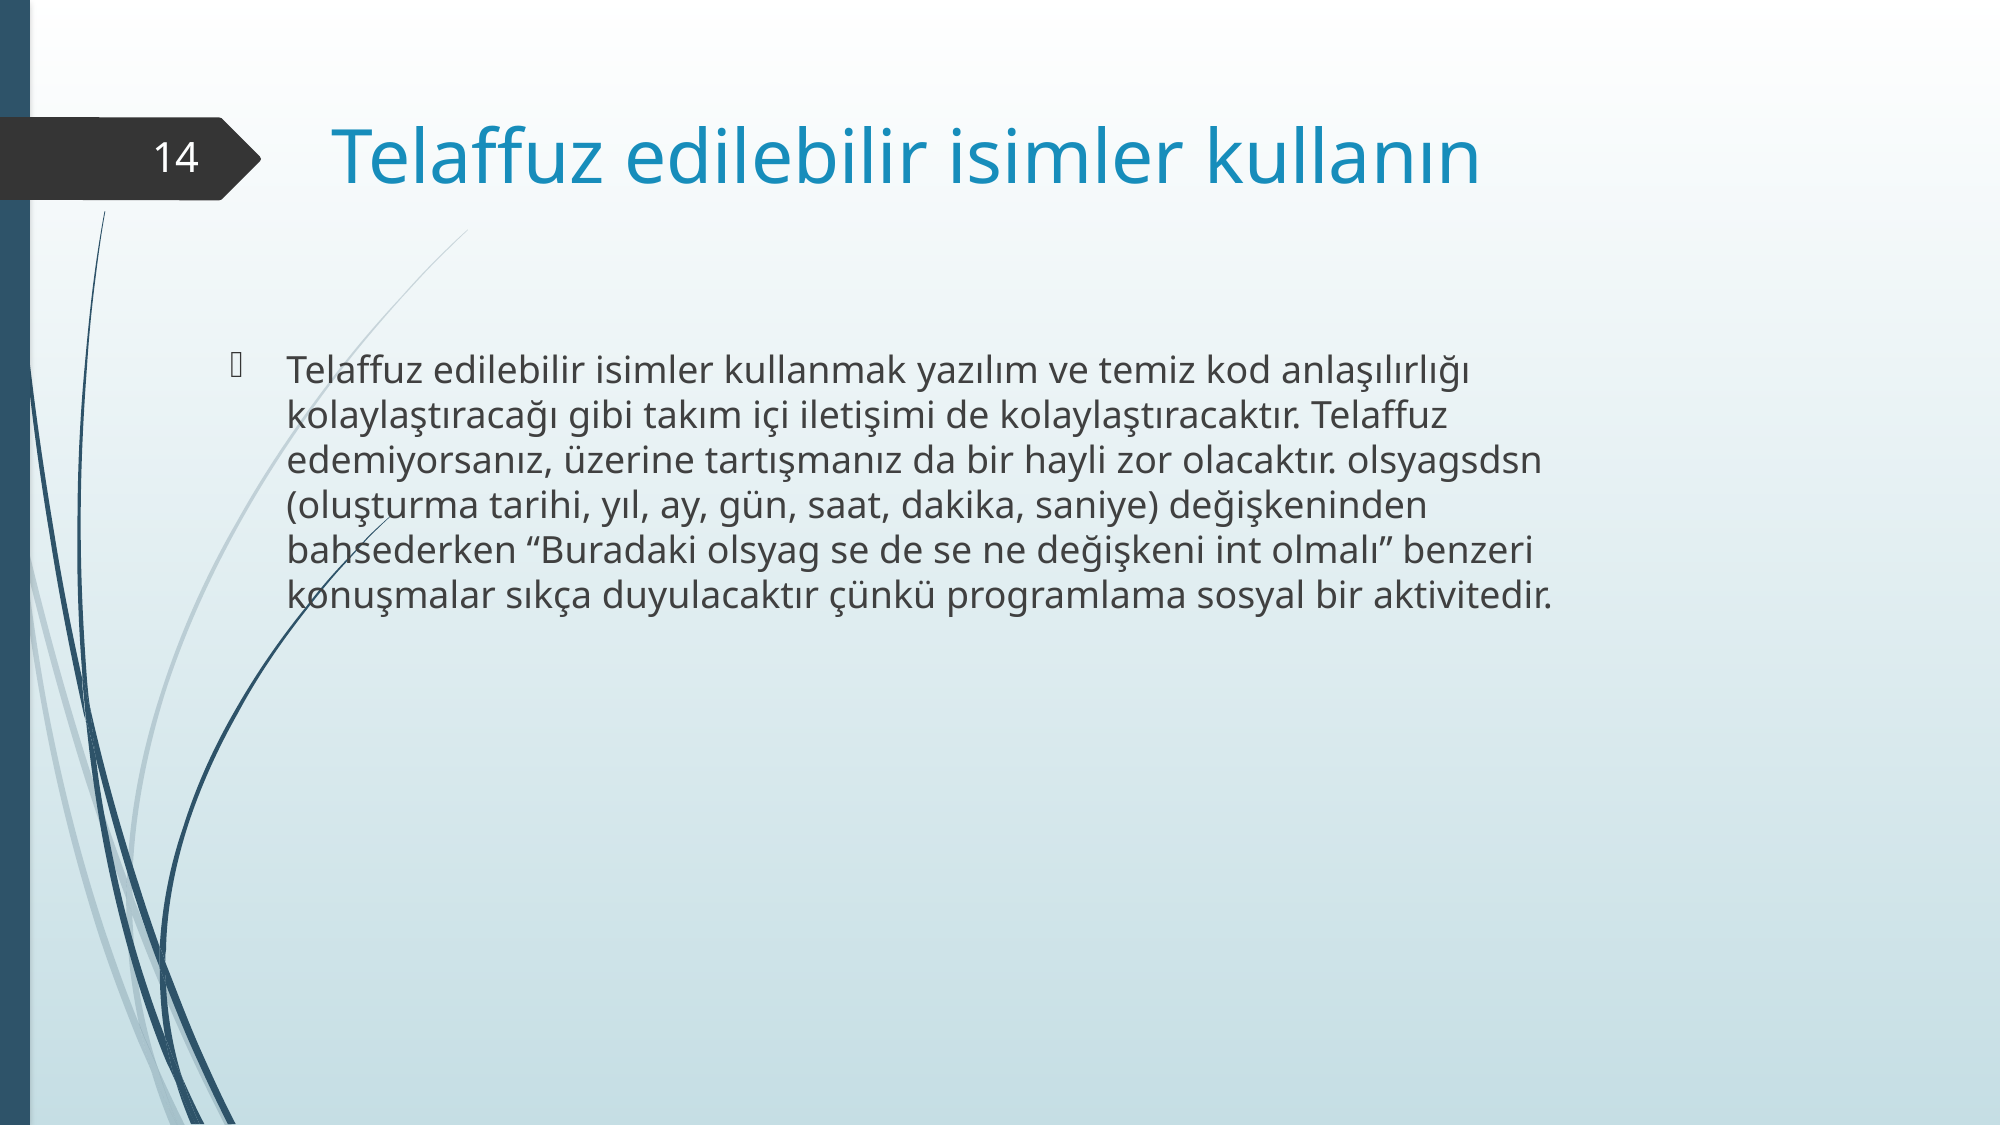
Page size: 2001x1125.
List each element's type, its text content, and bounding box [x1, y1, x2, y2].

list Telaffuz edilebilir isimler kullanmak yazılım ve temiz kod anlaşılırlığı kolaylaştıracağı gibi takım içi iletişimi de kolaylaştıracaktır. Telaffuz edemiyorsanız, üzerine tartışmanız da bir hayli zor olacaktır. olsyagsdsn (oluşturma tarihi, yıl, ay, gün, saat, dakika, saniye) değişkeninden bahsederken “Buradaki olsyag se de se ne değişkeni int olmalı” benzeri konuşmalar sıkça duyulacaktır çünkü programlama sosyal bir aktivitedir. [215, 338, 1678, 958]
title Telaffuz edilebilir isimler kullanın [316, 101, 1779, 312]
slide_number 14 [87, 129, 216, 190]
